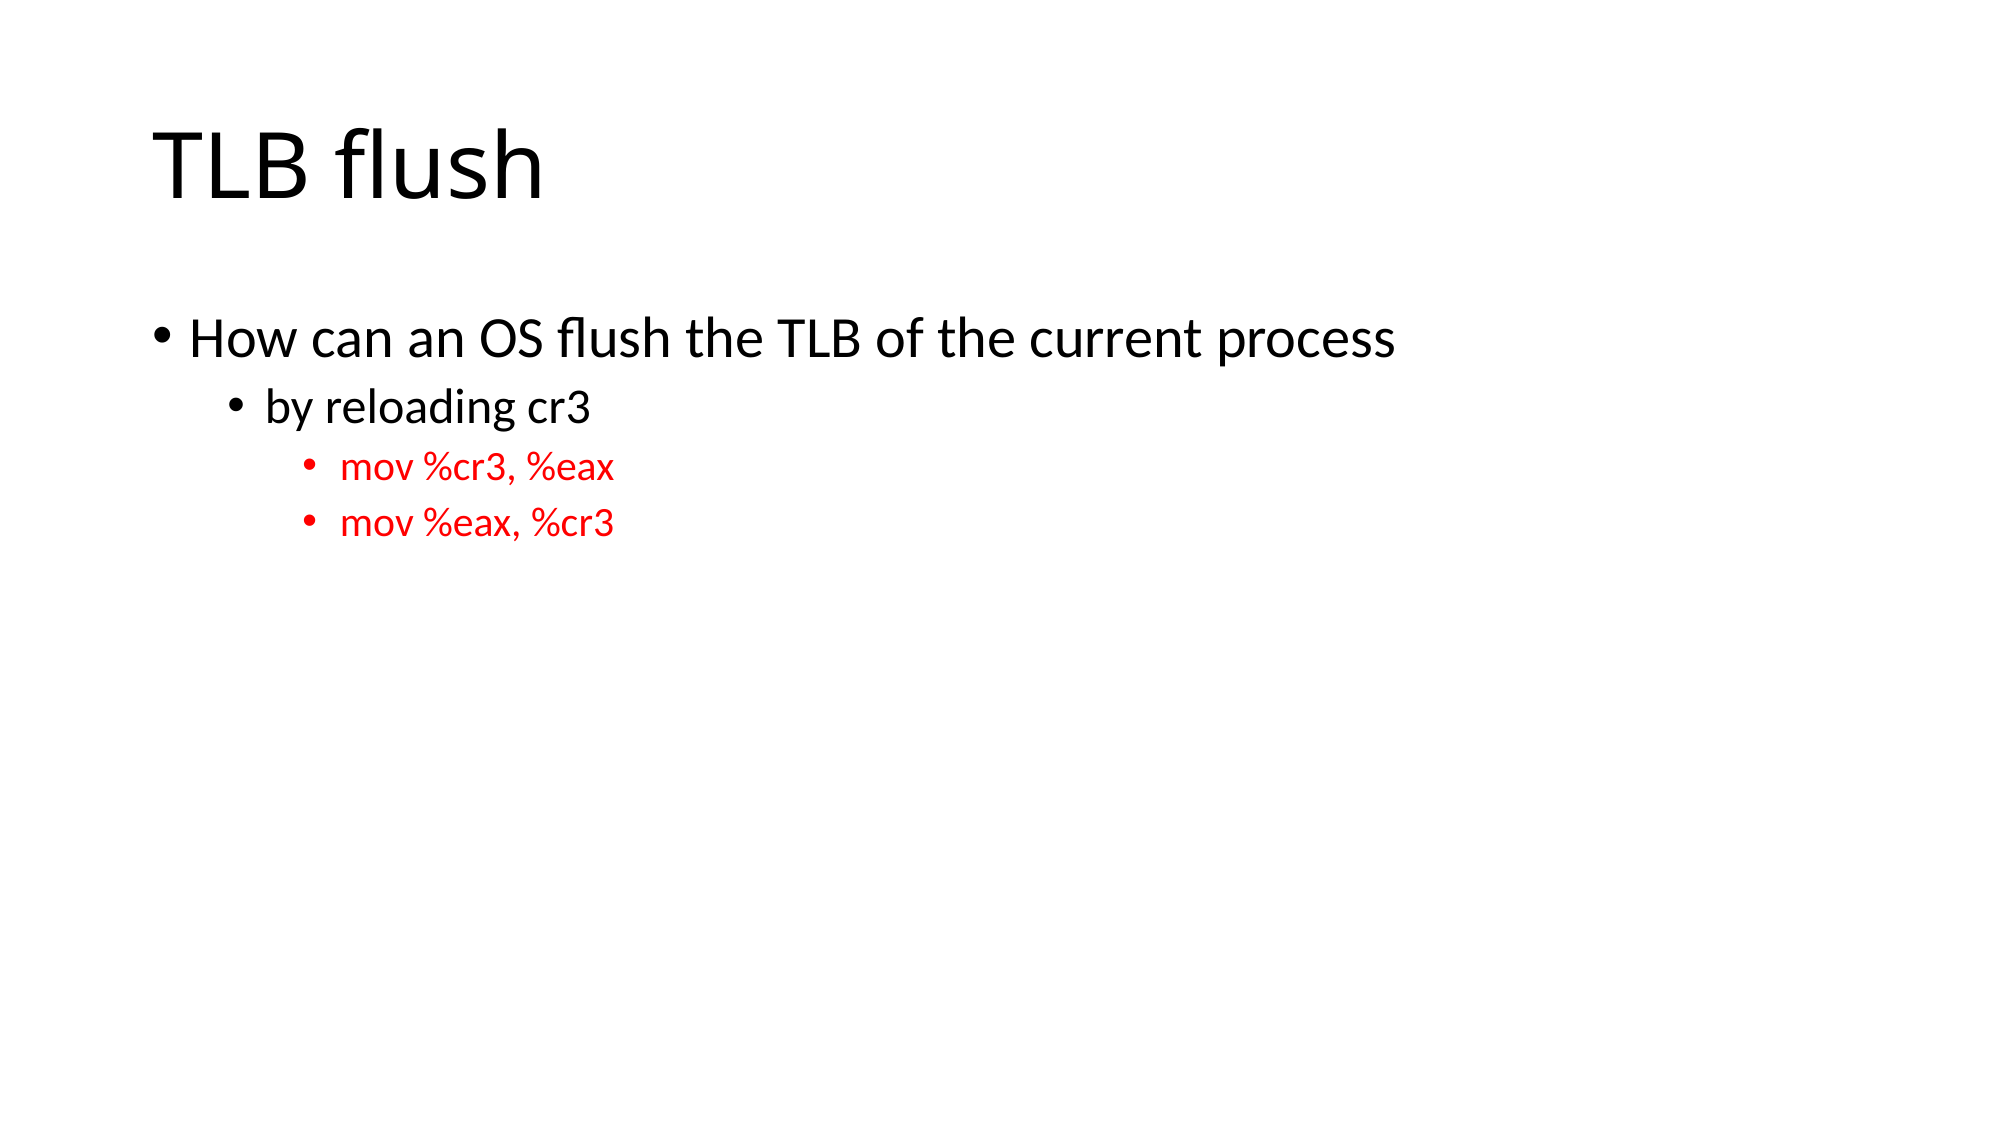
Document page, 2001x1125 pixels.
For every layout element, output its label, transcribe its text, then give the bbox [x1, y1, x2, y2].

list How can an OS flush the TLB of the current process by reloading cr3 mov %cr3, %eax mov %eax, %cr3 [137, 299, 1863, 1014]
title TLB flush [137, 59, 1863, 278]
